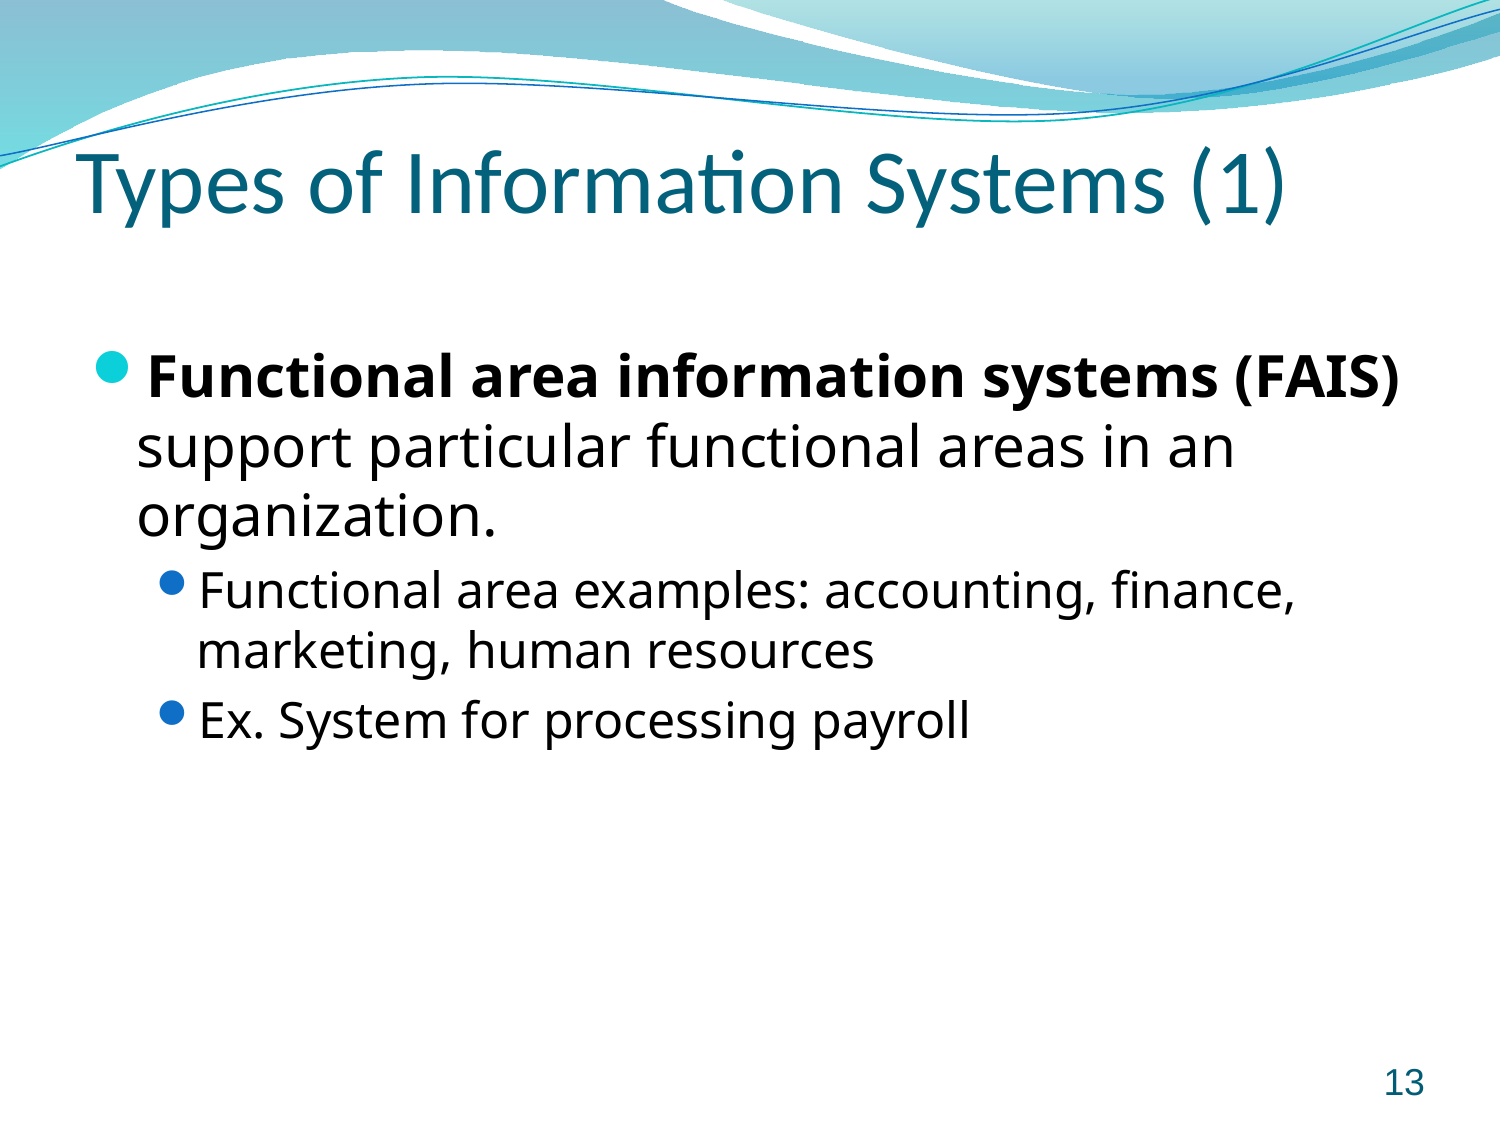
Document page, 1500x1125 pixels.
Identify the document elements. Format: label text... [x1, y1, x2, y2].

title Types of Information Systems (1) [75, 115, 1425, 232]
list Functional area information systems (FAIS) support particular functional areas in an organization. Functional area examples: accounting, finance, marketing, human resources Ex. System for processing payroll [76, 249, 1427, 1075]
slide_number 13 [1299, 1042, 1425, 1103]
